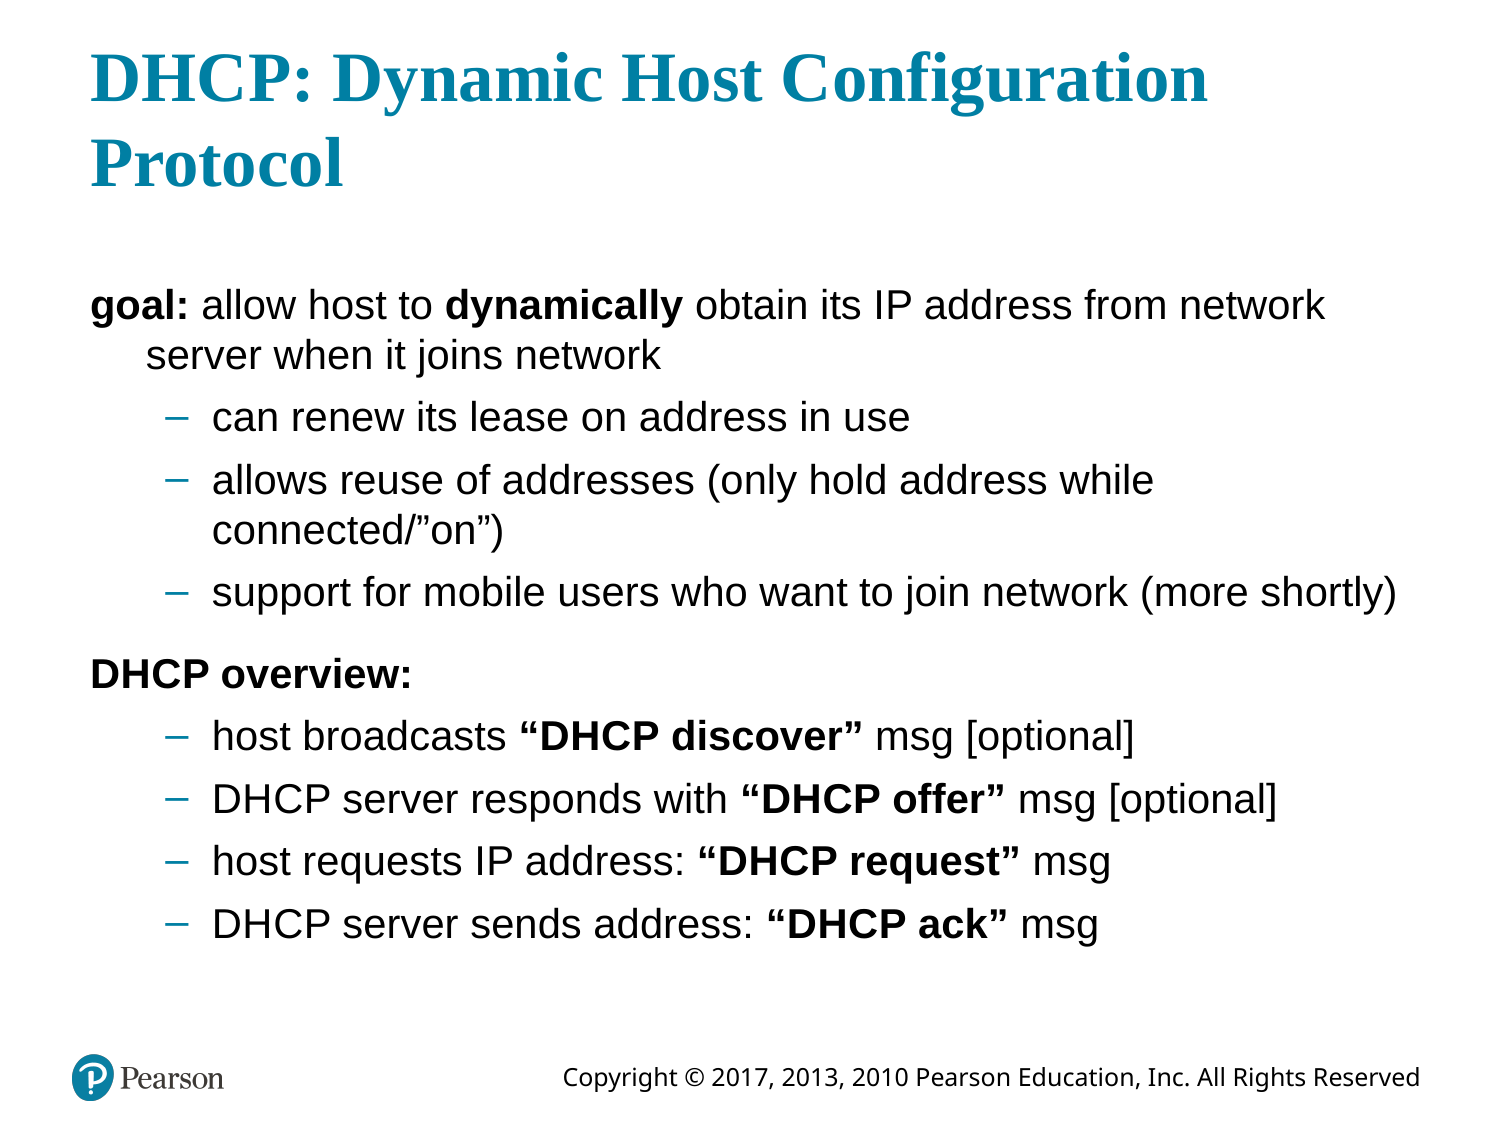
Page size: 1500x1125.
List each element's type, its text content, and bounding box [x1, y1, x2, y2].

picture [80, 1063, 106, 1088]
picture [98, 1054, 224, 1101]
list goal: allow host to dynamically obtain its I P address from network server when it joins network can renew its lease on address in use allows reuse of addresses (only hold address while connected/”on”) support for mobile users who want to join network (more shortly) D H C P overview: host broadcasts “D H C P discover” msg [optional] D H C P server responds with “D H C P offer” msg [optional] host requests I P address: “D H C P request” msg D H C P server sends address: “D H C P ack” msg [75, 262, 1425, 1005]
picture [72, 1054, 88, 1070]
picture [72, 1087, 83, 1101]
title D H C P: Dynamic Host Configuration Protocol [75, 35, 1425, 216]
